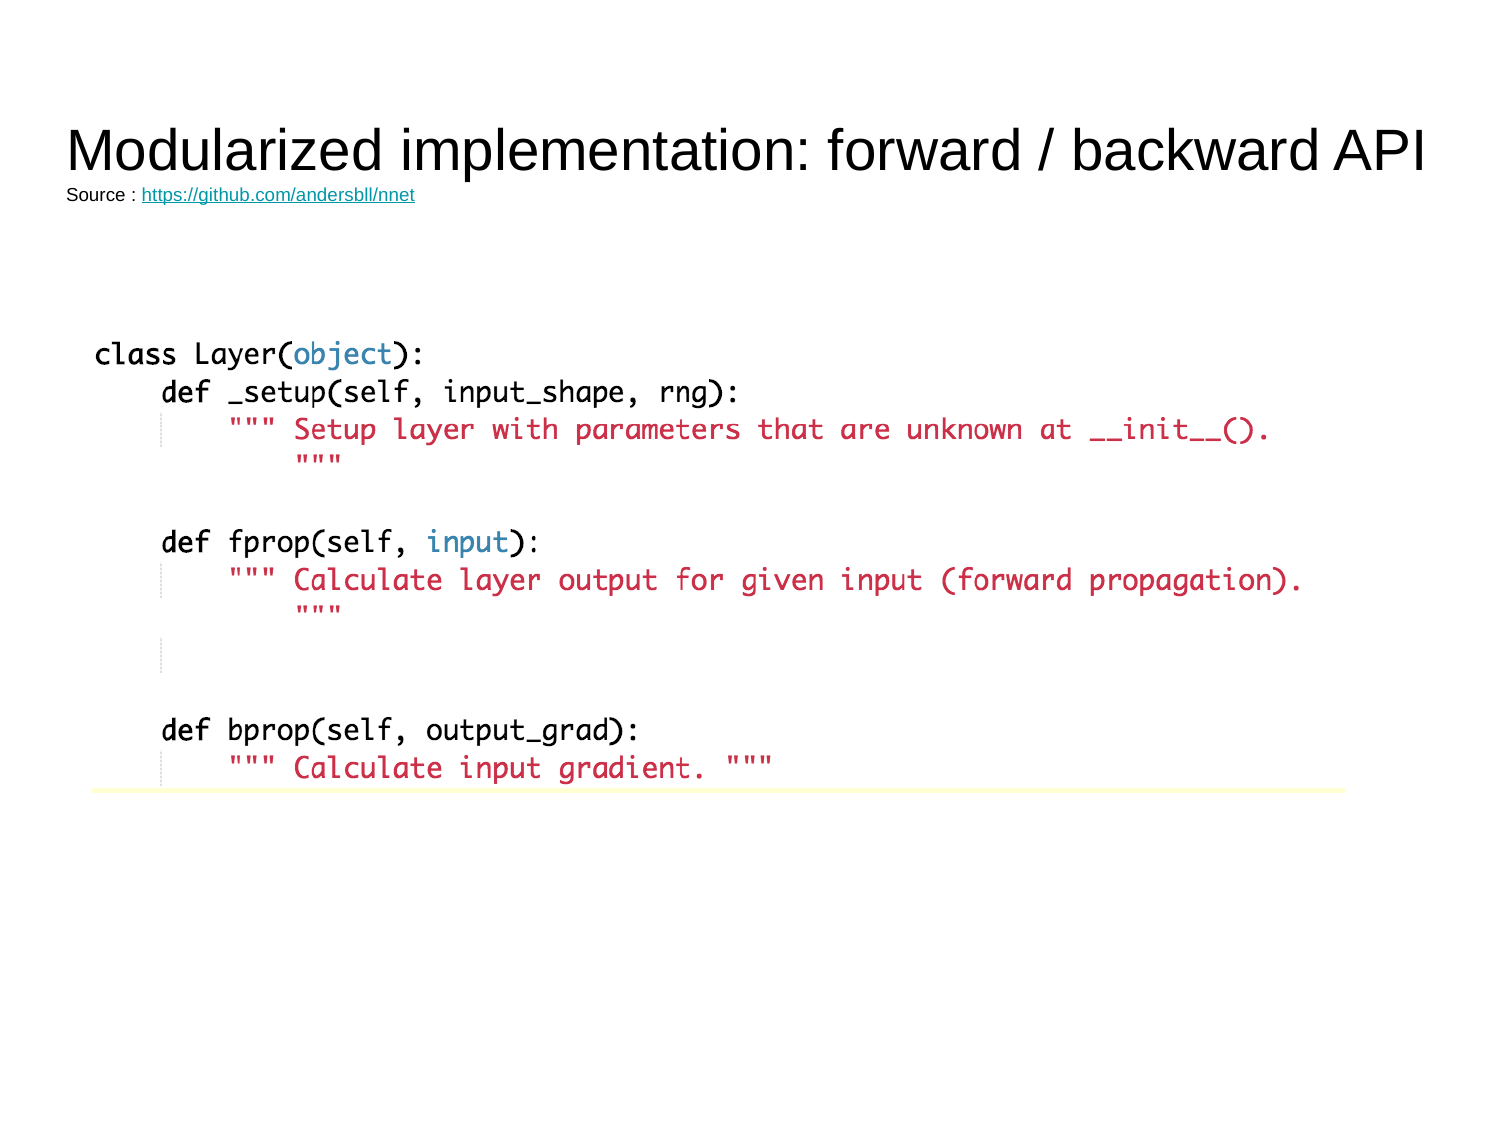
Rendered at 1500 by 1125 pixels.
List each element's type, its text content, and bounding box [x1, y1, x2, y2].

title Modularized implementation: forward / backward API Source : https://github.com/andersbll/nnet [51, 97, 1449, 223]
picture [91, 332, 1345, 793]
